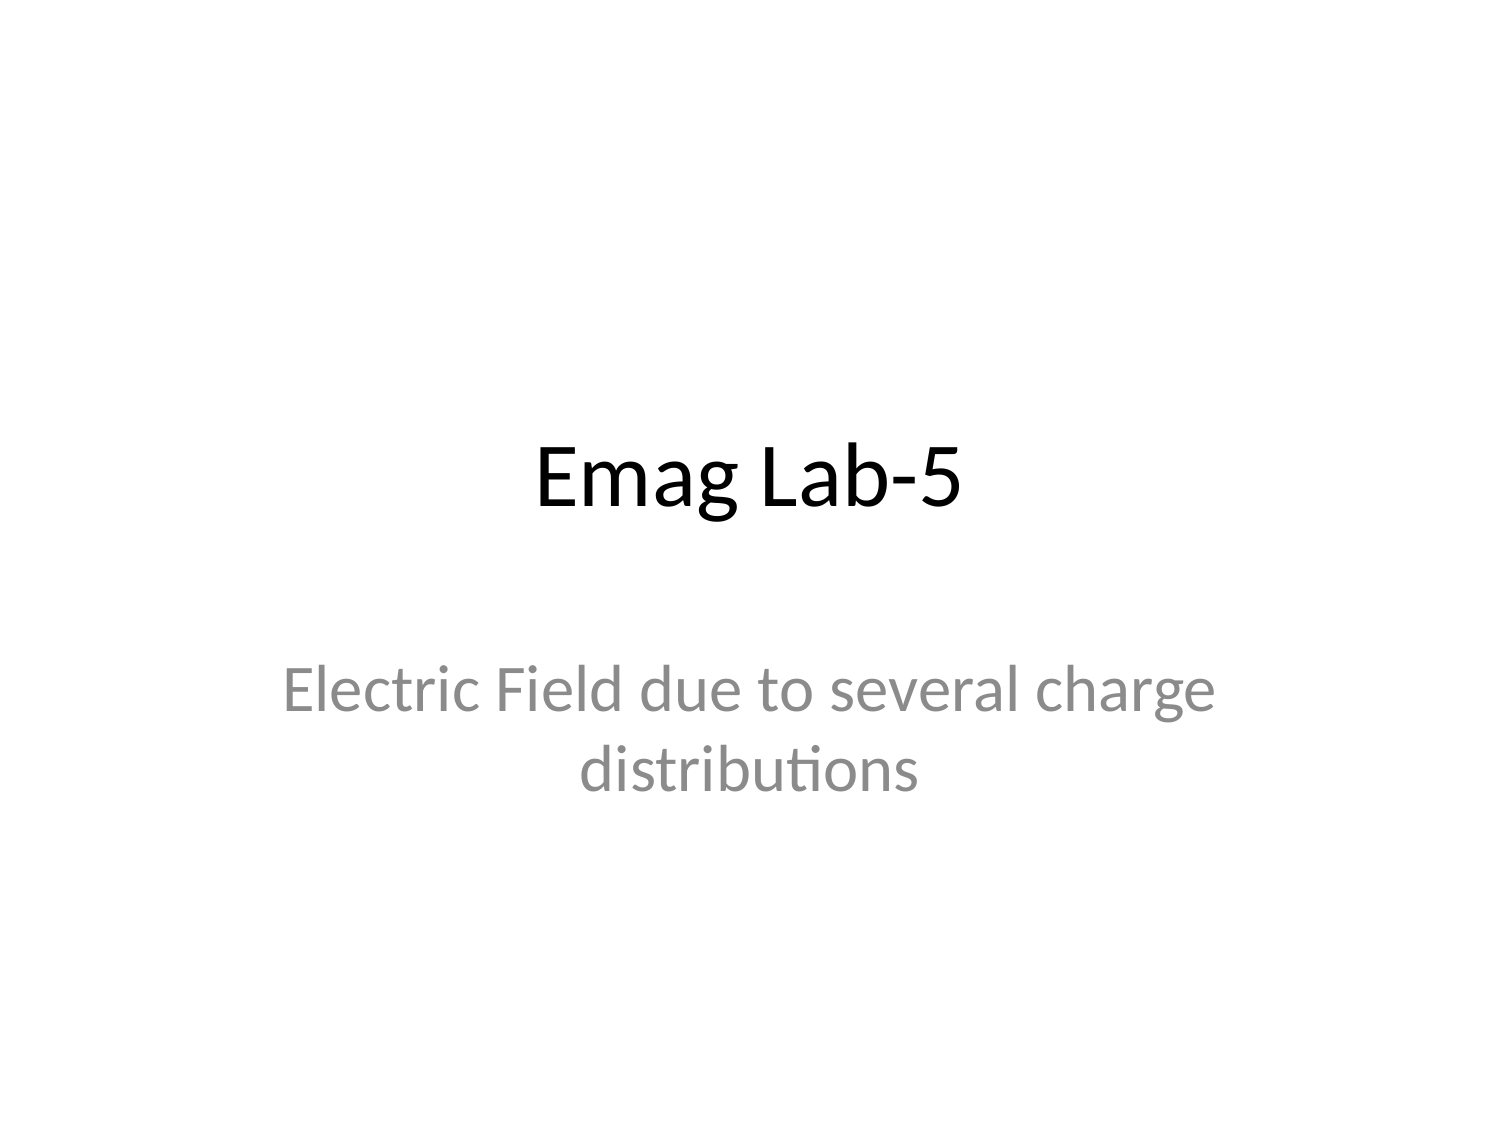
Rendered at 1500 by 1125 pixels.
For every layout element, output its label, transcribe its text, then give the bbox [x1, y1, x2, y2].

subtitle Electric Field due to several charge distributions [225, 637, 1275, 925]
title Emag Lab-5 [112, 349, 1388, 591]
